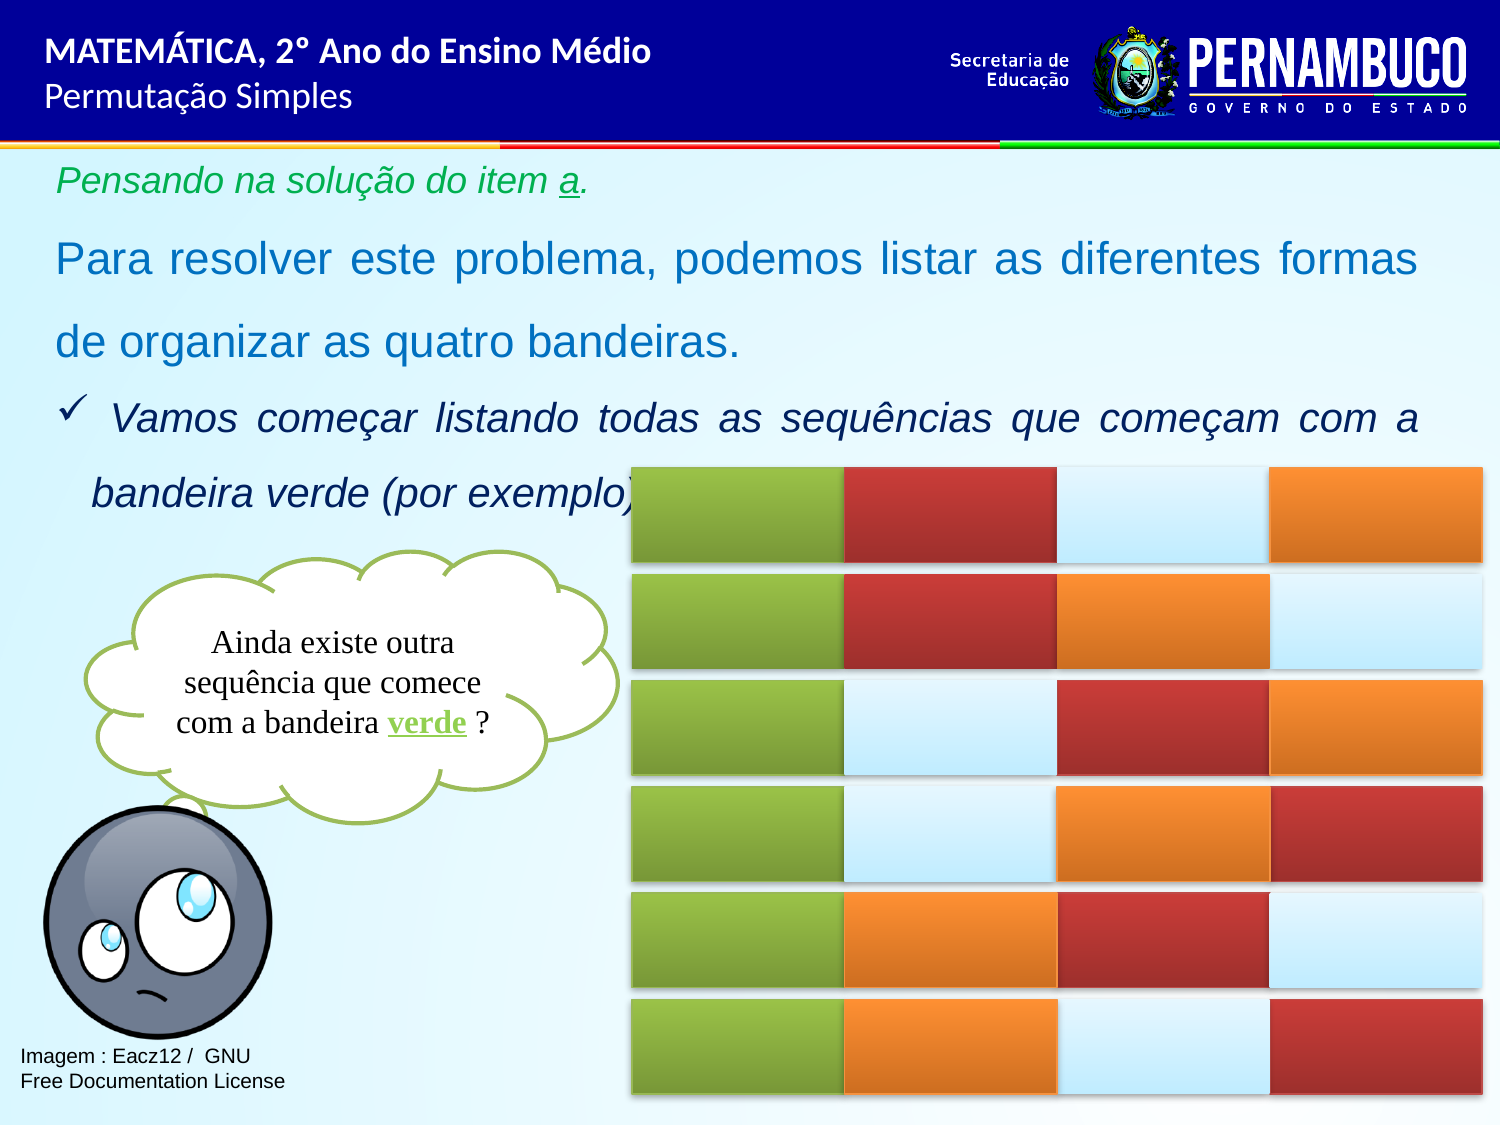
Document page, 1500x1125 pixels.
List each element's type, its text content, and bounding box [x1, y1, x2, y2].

text_box Pensando na solução do item a. Para resolver este problema, podemos listar as diferentes formas de organizar as quatro bandeiras. Vamos começar listando todas as sequências que começam com a bandeira verde (por exemplo). [41, 148, 1436, 661]
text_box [631, 999, 1483, 1095]
text_box MATEMÁTICA, 2º Ano do Ensino Médio Permutação Simples [29, 18, 857, 124]
text_box Ainda existe outra sequência que comece com a bandeira verde ? [83, 549, 620, 826]
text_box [631, 680, 1483, 776]
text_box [631, 786, 1483, 882]
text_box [631, 467, 1483, 563]
picture [0, 0, 1500, 1125]
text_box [631, 892, 1483, 988]
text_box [631, 573, 1483, 669]
text_box Imagem : Eacz12 / GNU Free Documentation License [5, 1034, 307, 1100]
